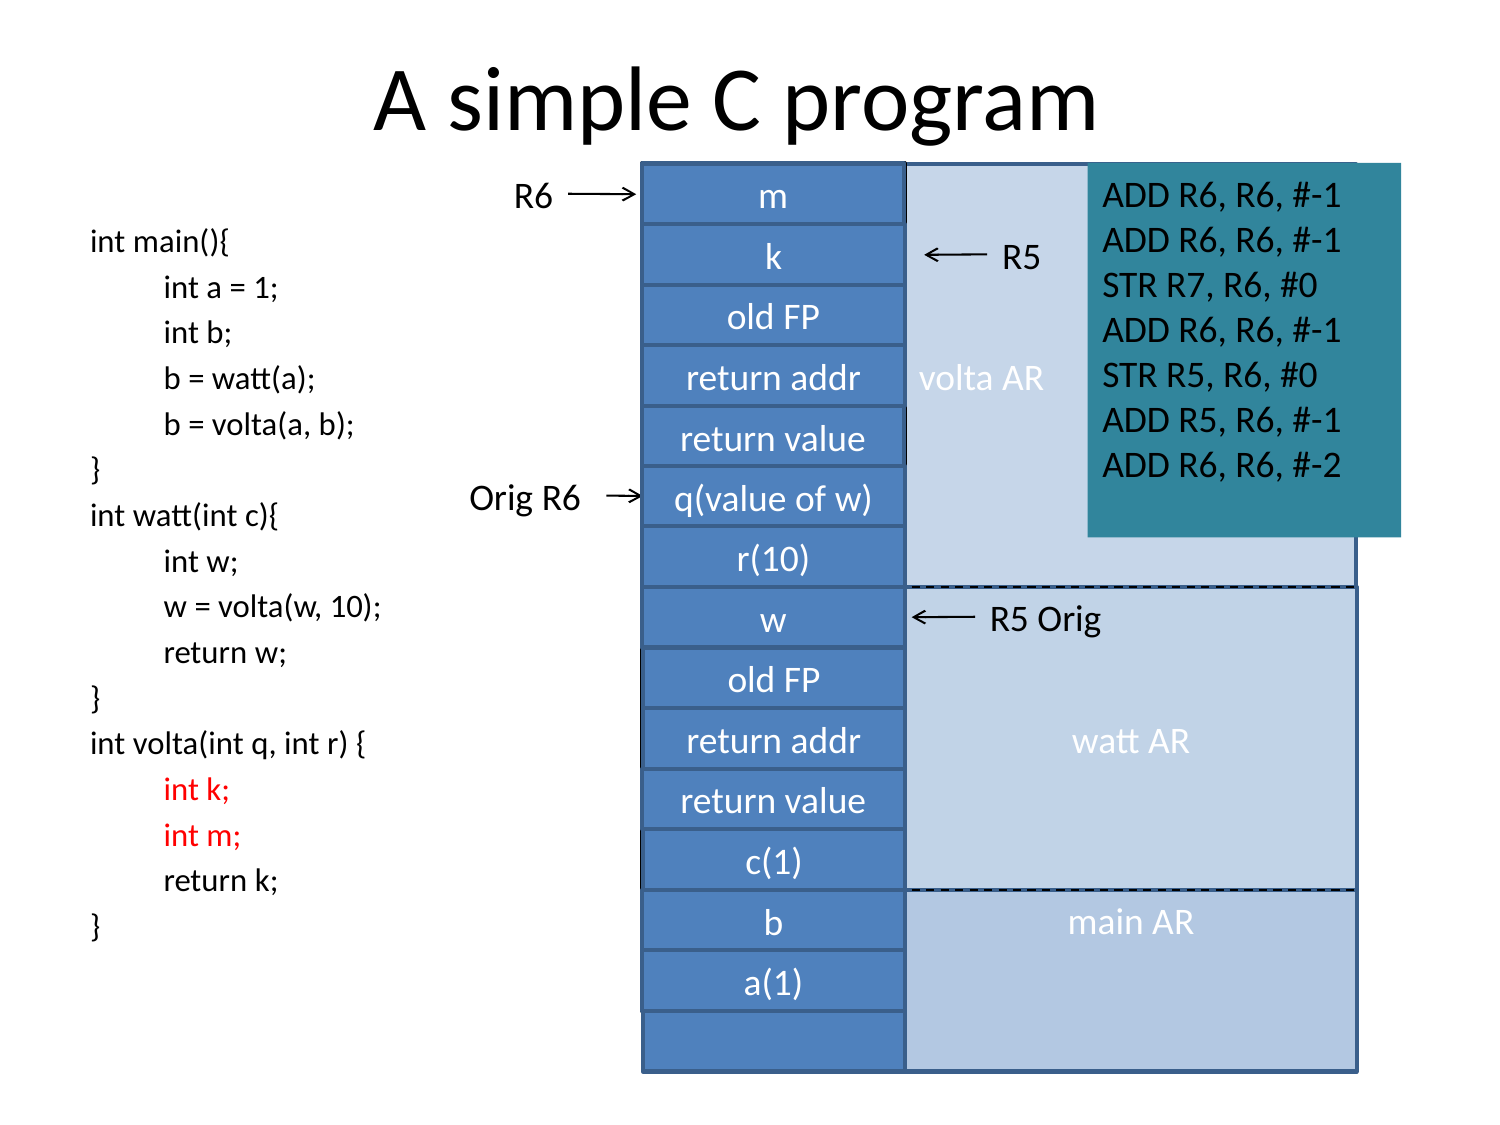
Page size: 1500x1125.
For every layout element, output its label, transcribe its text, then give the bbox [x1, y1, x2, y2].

text_box old FP [640, 287, 907, 347]
text_box watt AR [907, 585, 1359, 888]
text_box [911, 593, 1118, 648]
text_box c(1) [641, 831, 907, 892]
text_box ADD R6, R6, #-1 ADD R6, R6, #-1 STR R7, R6, #0 ADD R6, R6, #-1 STR R5, R6, #0 ADD R5, R6, #-1 ADD R6, R6, #-2 [1087, 162, 1402, 538]
text_box b [640, 888, 907, 952]
list int main(){ int a = 1; int b; b = watt(a); b = volta(a, b); } int watt(int c){ int w; w = volta(w, 10); return w; } int volta(int q, int r) { int k; int m; return k; } [75, 212, 521, 956]
text_box k [640, 222, 907, 287]
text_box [454, 465, 643, 527]
text_box [641, 1009, 907, 1074]
title A simple C program [62, 0, 1413, 188]
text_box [498, 163, 637, 225]
text_box return value [640, 407, 906, 468]
text_box volta AR [907, 188, 1358, 585]
text_box w [640, 588, 907, 650]
text_box main AR [907, 888, 1359, 1074]
text_box m [640, 161, 906, 226]
text_box return addr [640, 347, 907, 408]
text_box old FP [641, 650, 907, 710]
text_box return addr [641, 710, 907, 771]
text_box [923, 224, 1057, 286]
text_box q(value of w) [646, 464, 907, 528]
text_box r(10) [640, 528, 907, 589]
text_box a(1) [640, 952, 907, 1013]
text_box return value [640, 767, 907, 831]
